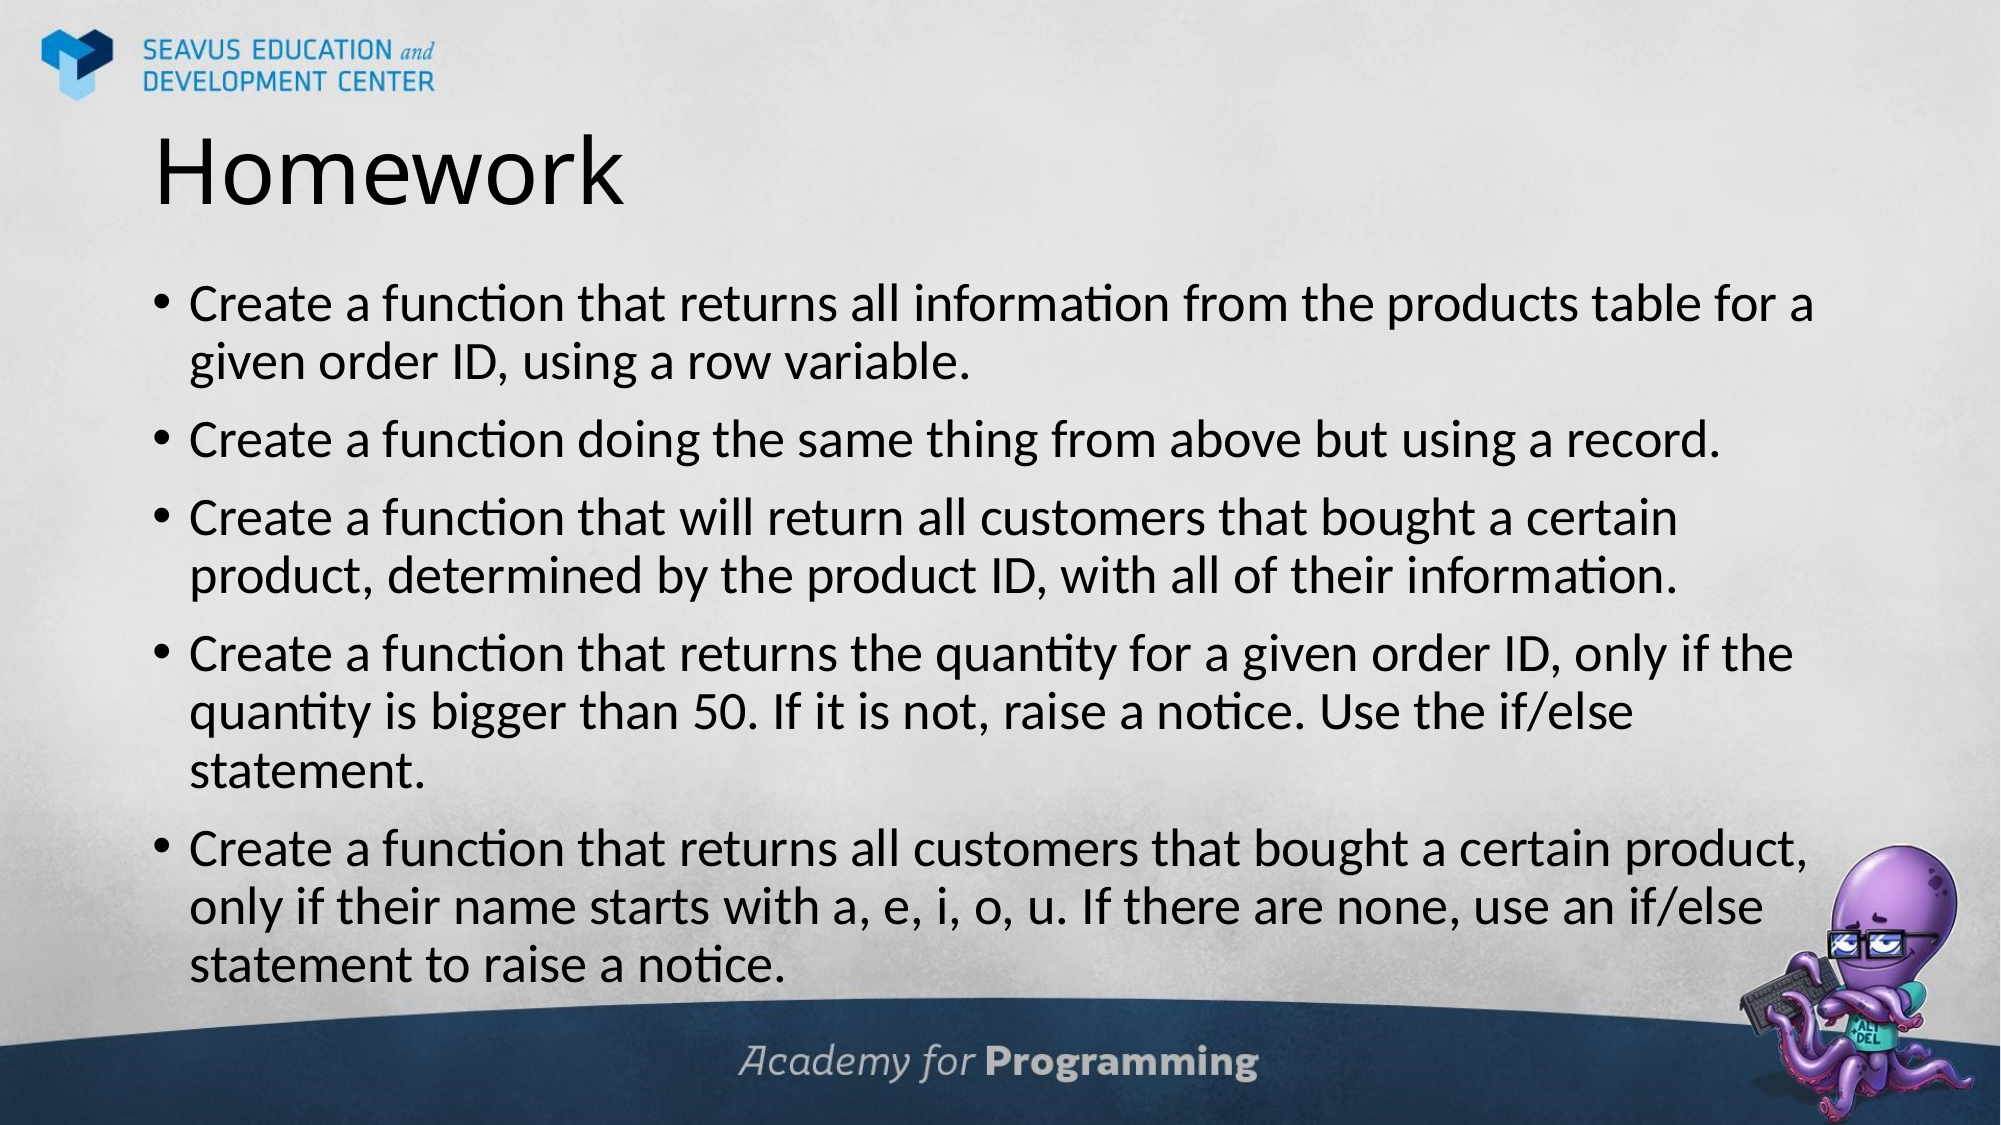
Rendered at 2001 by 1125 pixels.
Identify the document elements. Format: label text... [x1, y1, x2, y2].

title Homework [137, 111, 1863, 239]
picture [0, 0, 2001, 1125]
list Create a function that returns all information from the products table for a given order ID, using a row variable. Create a function doing the same thing from above but using a record. Create a function that will return all customers that bought a certain product, determined by the product ID, with all of their information. Create a function that returns the quantity for a given order ID, only if the quantity is bigger than 50. If it is not, raise a notice. Use the if/else statement. Create a function that returns all customers that bought a certain product, only if their name starts with a, e, i, o, u. If there are none, use an if/else statement to raise a notice. [137, 267, 1863, 1014]
